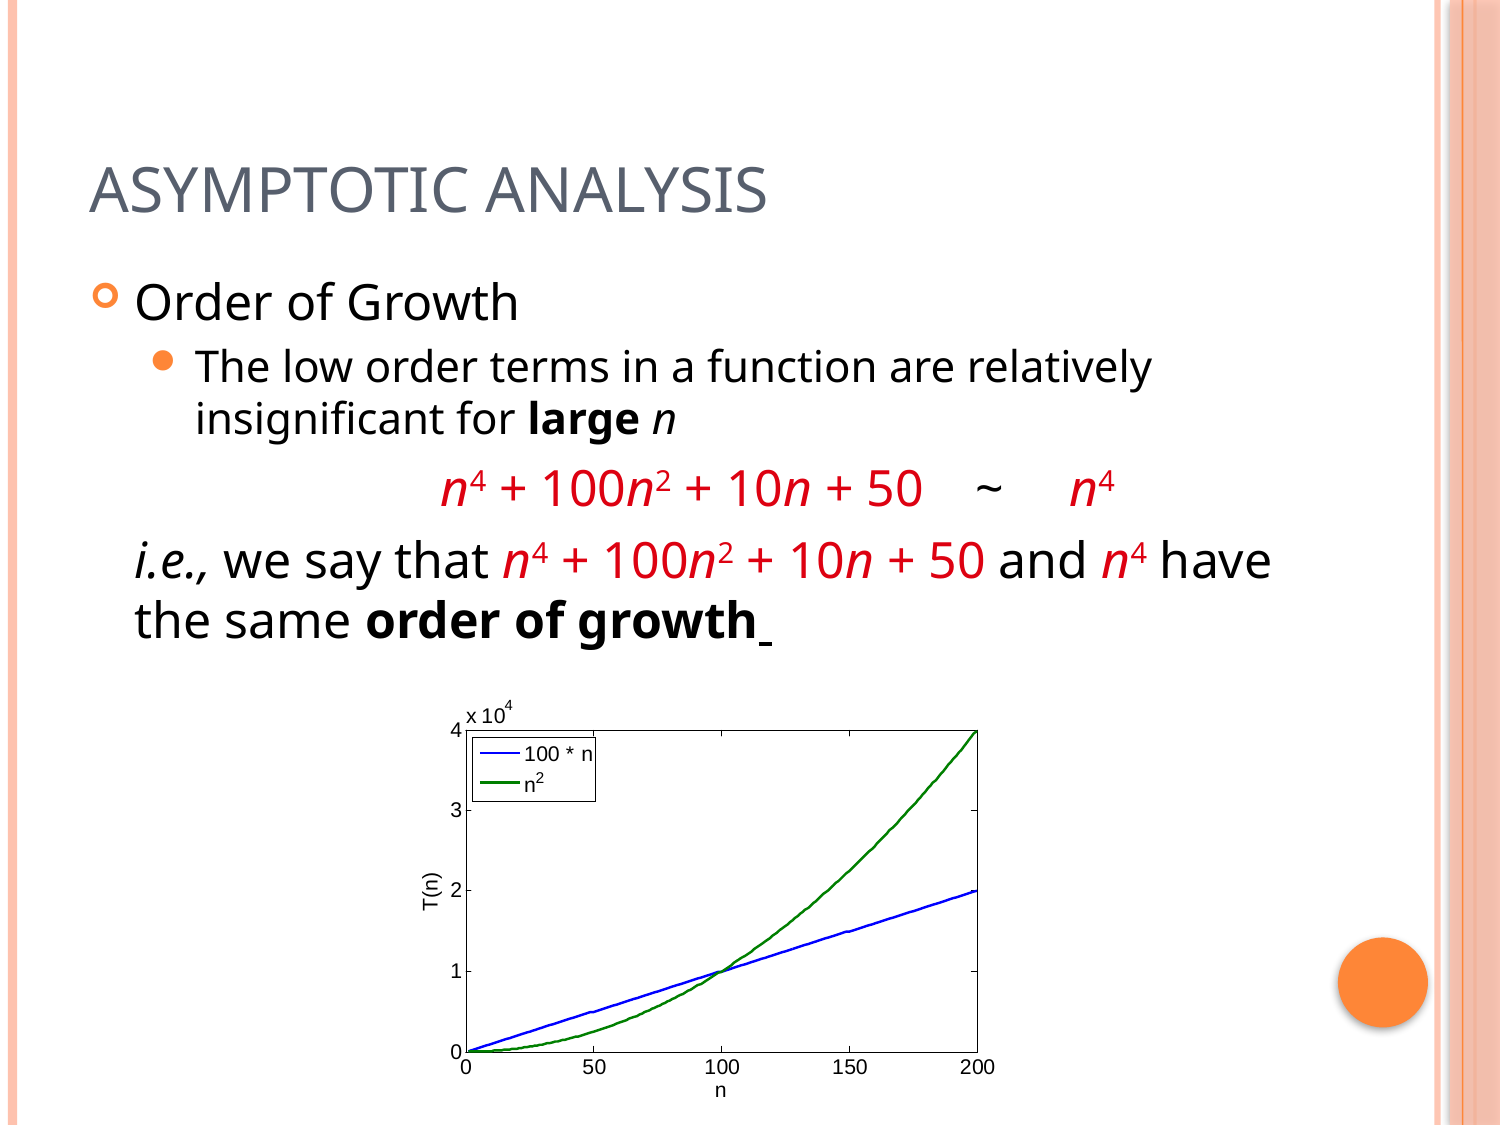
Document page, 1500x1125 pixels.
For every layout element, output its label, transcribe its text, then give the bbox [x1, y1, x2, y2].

list Order of Growth The low order terms in a function are relatively insignificant for large n n4 + 100n2 + 10n + 50 ~ n4 i.e., we say that n4 + 100n2 + 10n + 50 and n4 have the same order of growth [75, 262, 1300, 1062]
title Asymptotic Analysis [75, 45, 1338, 233]
picture [379, 696, 1041, 1107]
